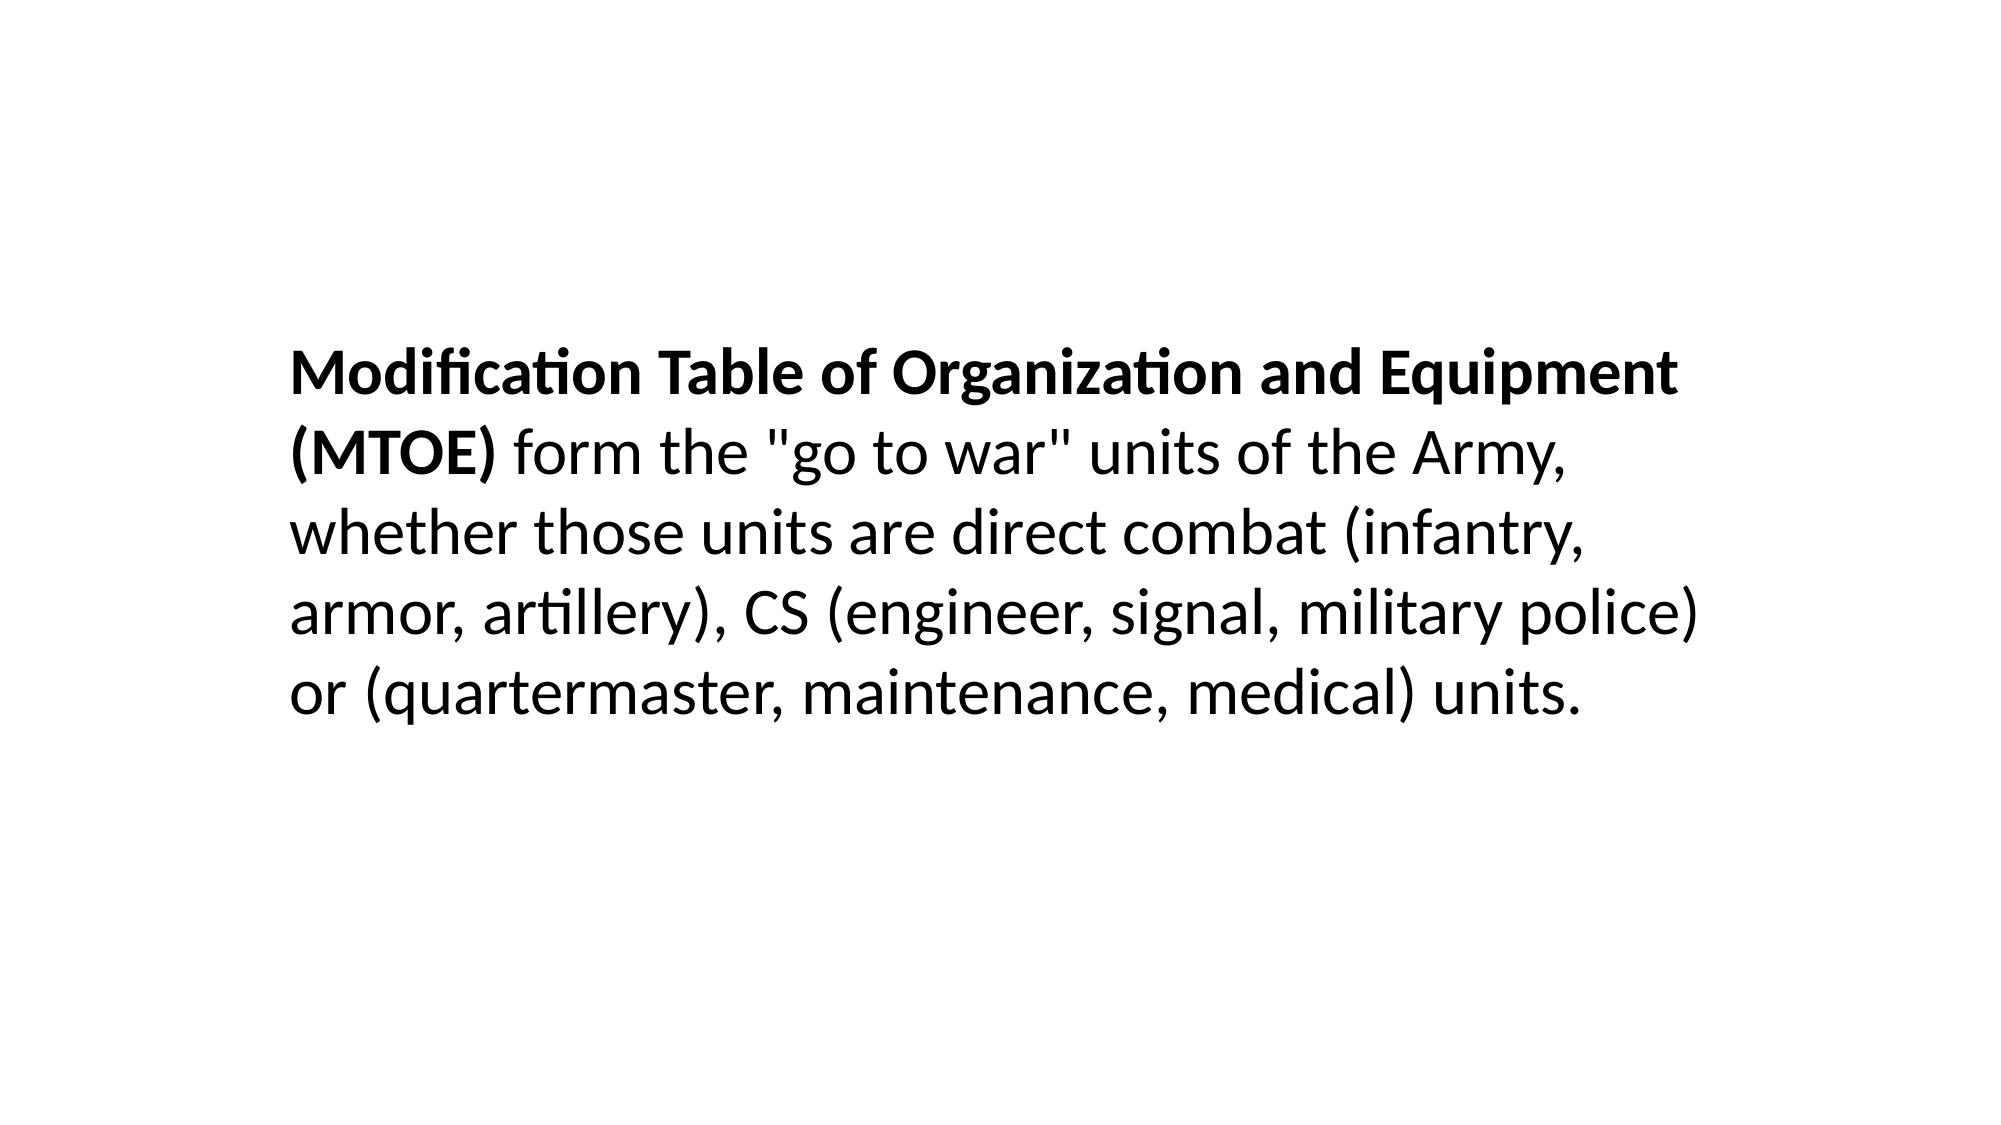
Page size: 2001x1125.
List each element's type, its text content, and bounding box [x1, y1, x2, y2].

text_box Modification Table of Organization and Equipment (MTOE) form the "go to war" units of the Army, whether those units are direct combat (infantry, armor, artillery), CS (engineer, signal, military police) or (quartermaster, maintenance, medical) units. [275, 275, 1725, 780]
